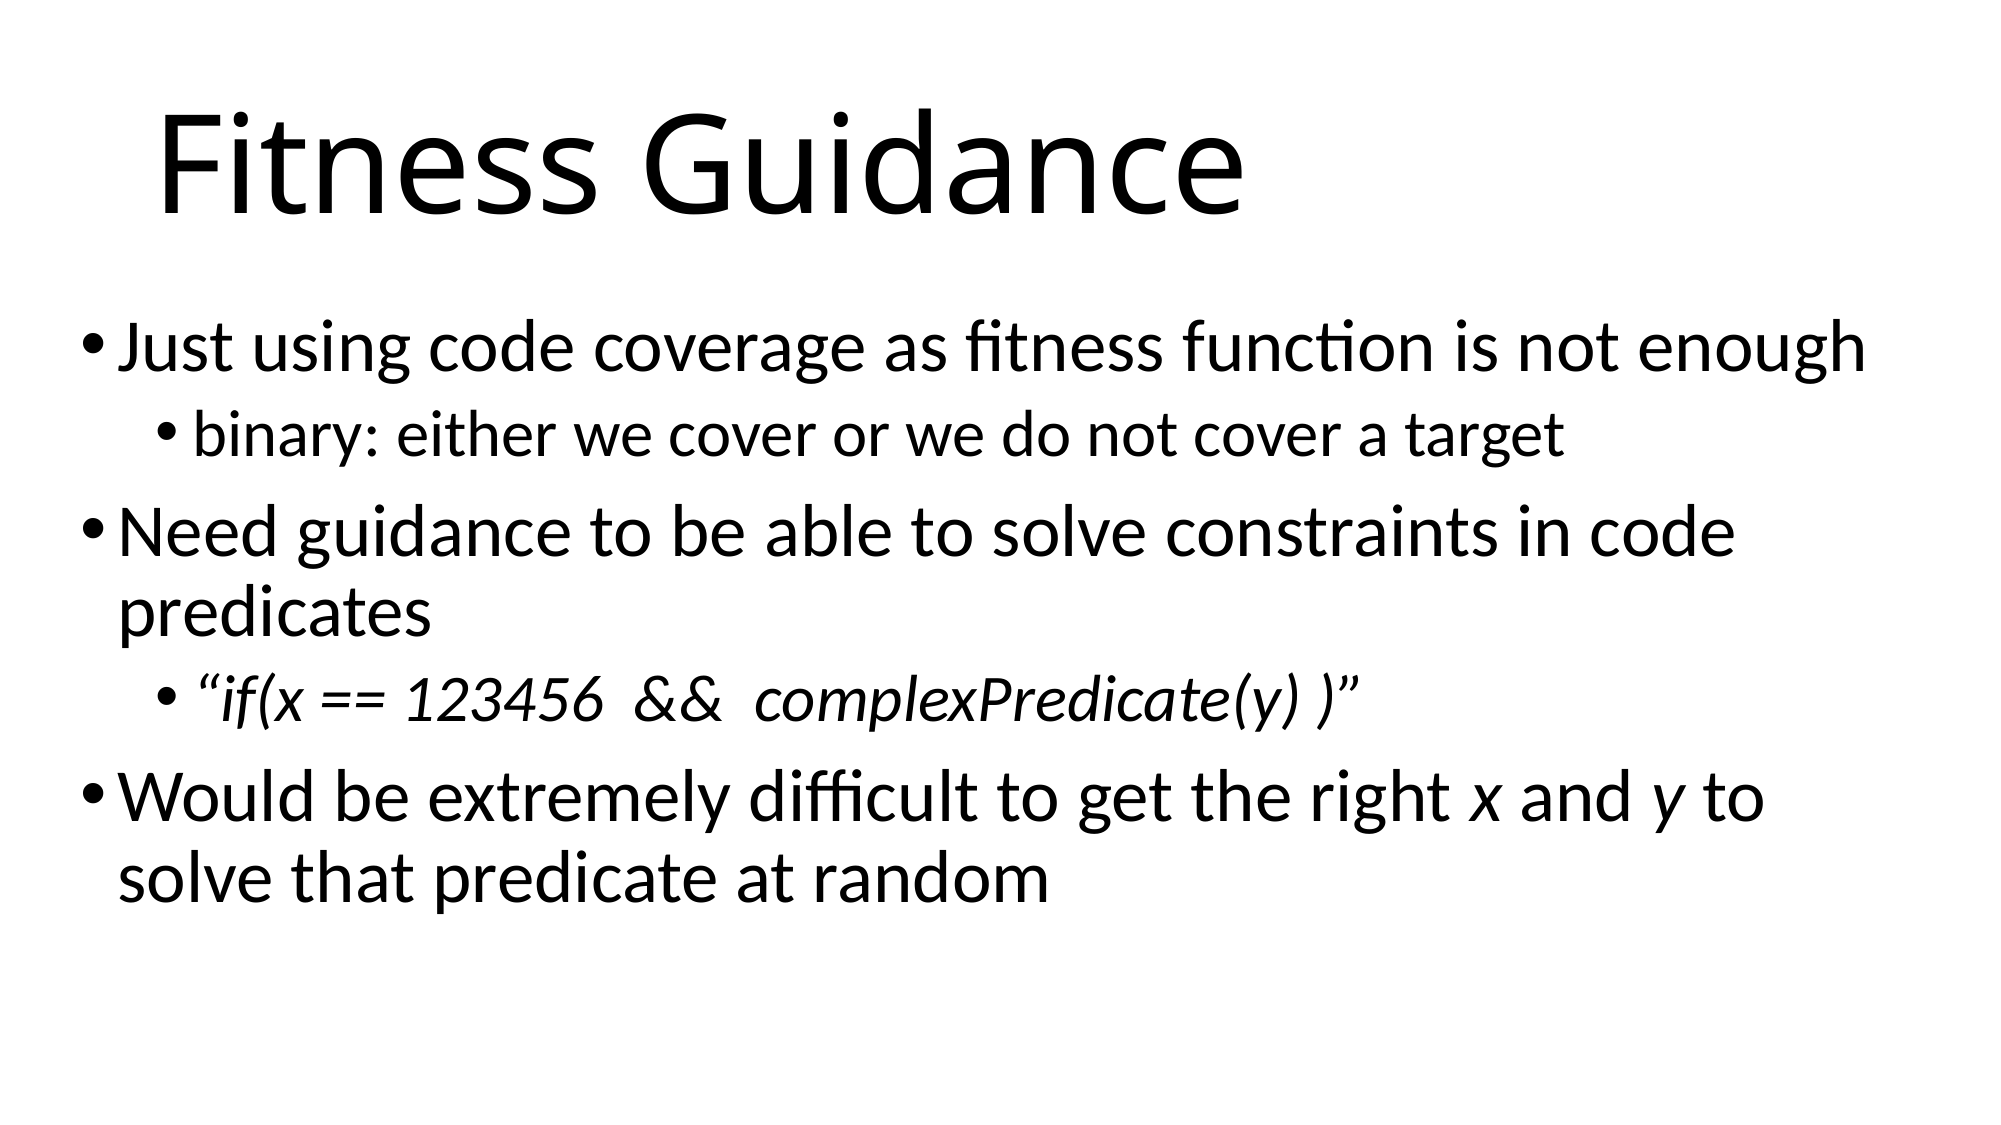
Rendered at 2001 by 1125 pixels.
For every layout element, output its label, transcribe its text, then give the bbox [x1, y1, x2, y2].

list Just using code coverage as fitness function is not enough binary: either we cover or we do not cover a target Need guidance to be able to solve constraints in code predicates “if(x == 123456 && complexPredicate(y) )” Would be extremely difficult to get the right x and y to solve that predicate at random [65, 299, 1943, 1093]
title Fitness Guidance [137, 59, 1863, 278]
